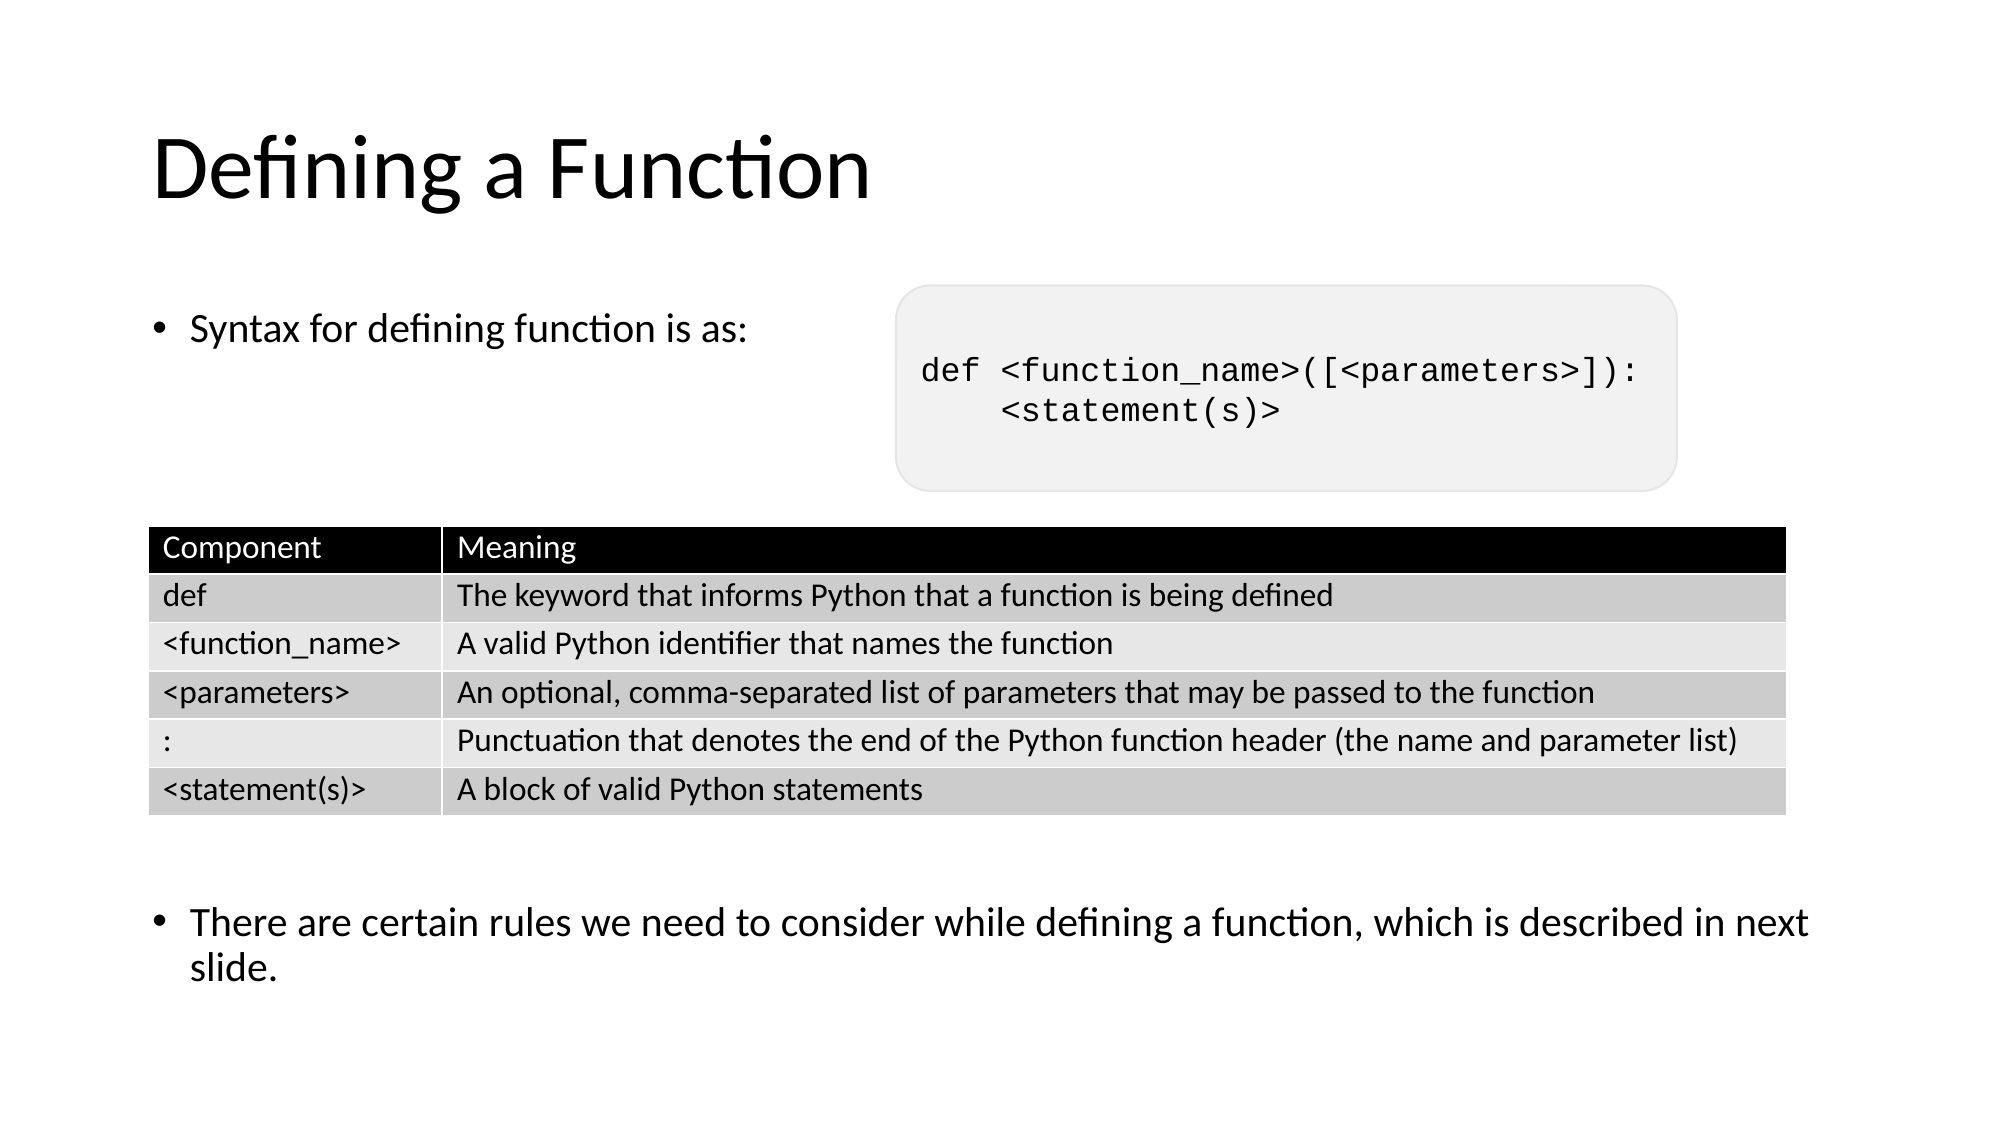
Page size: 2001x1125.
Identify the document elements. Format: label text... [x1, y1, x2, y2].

table_cell <function_name> [149, 623, 441, 670]
table_cell Punctuation that denotes the end of the Python function header (the name and parameter list) [443, 720, 1786, 767]
list Syntax for defining function is as: There are certain rules we need to consider while defining a function, which is described in next slide. [137, 299, 1863, 1014]
table_cell def [149, 575, 441, 622]
table_cell The keyword that informs Python that a function is being defined [443, 575, 1786, 622]
table_cell <statement(s)> [149, 768, 441, 815]
table_header Component [149, 527, 441, 573]
table_cell An optional, comma-separated list of parameters that may be passed to the function [443, 672, 1786, 718]
table_cell : [149, 720, 441, 767]
table_cell A valid Python identifier that names the function [443, 623, 1786, 670]
text_box def <function_name>([<parameters>]): <statement(s)> [894, 284, 1678, 492]
table_header Meaning [443, 527, 1786, 573]
table_cell A block of valid Python statements [443, 768, 1786, 815]
title Defining a Function [137, 59, 1863, 278]
table_cell <parameters> [149, 672, 441, 718]
